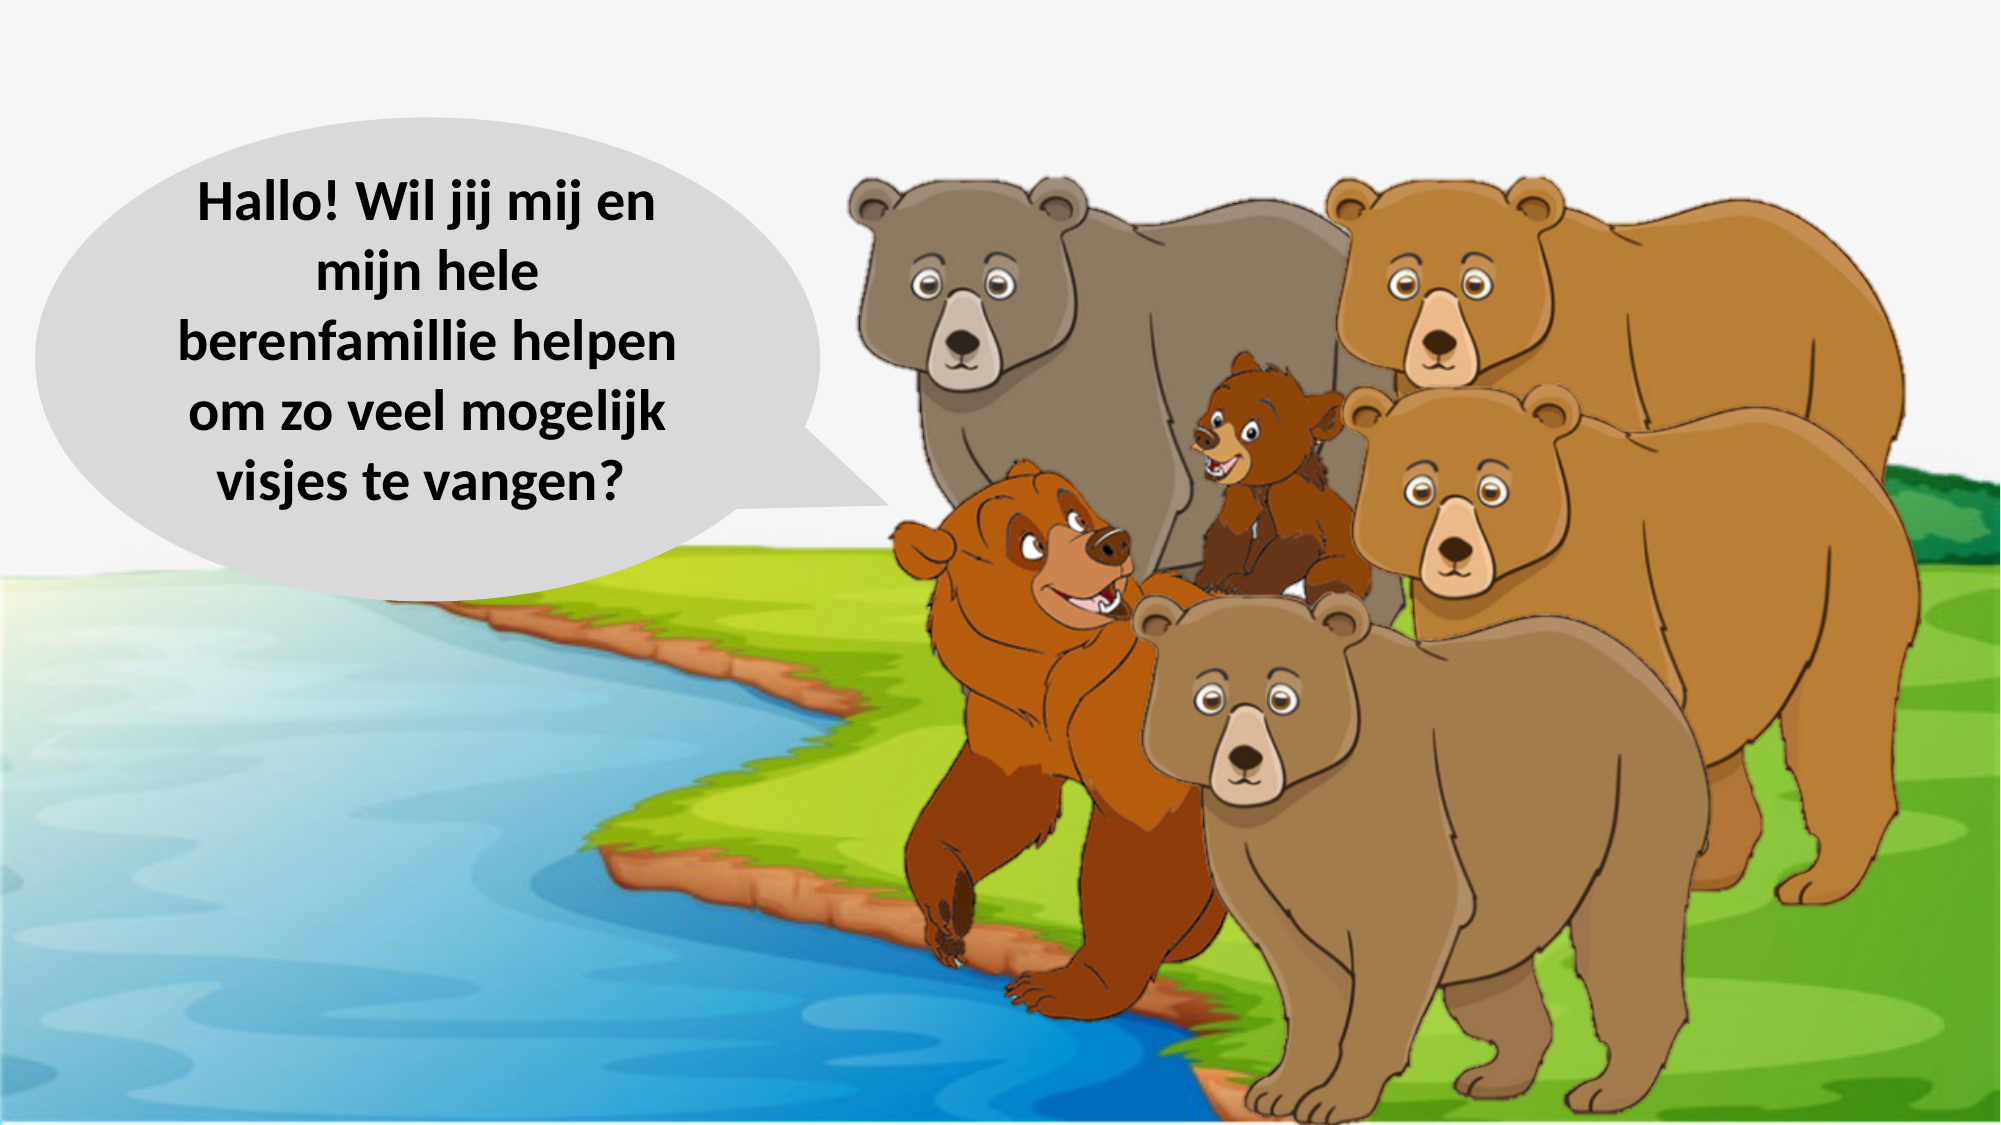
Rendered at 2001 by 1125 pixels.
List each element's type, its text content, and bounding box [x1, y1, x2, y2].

text_box Hallo! Wil jij mij en mijn hele berenfamillie helpen om zo veel mogelijk visjes te vangen? [34, 116, 823, 603]
picture [0, 0, 2001, 1125]
